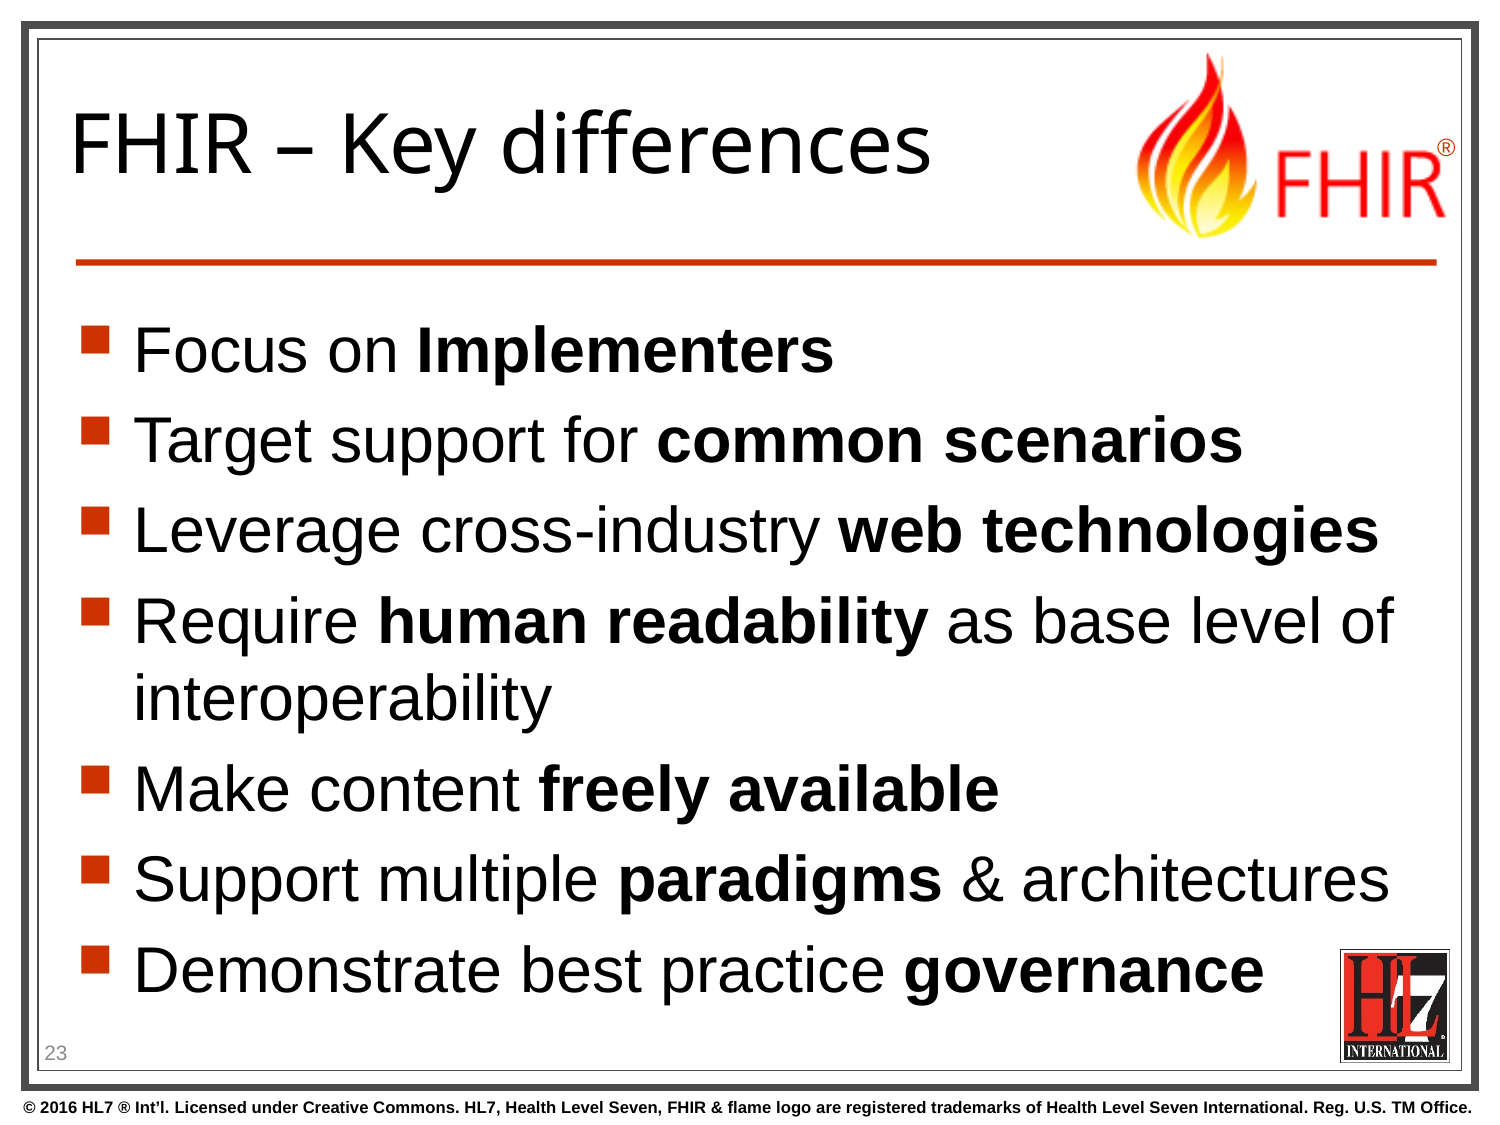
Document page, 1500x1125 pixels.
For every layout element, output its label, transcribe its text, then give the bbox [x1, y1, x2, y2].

list Focus on Implementers Target support for common scenarios Leverage cross-industry web technologies Require human readability as base level of interoperability Make content freely available Support multiple paradigms & architectures Demonstrate best practice governance [62, 299, 1438, 1059]
title FHIR – Key differences [53, 54, 1128, 244]
picture [1124, 42, 1458, 249]
slide_number 23 [29, 1034, 148, 1071]
picture [1340, 949, 1450, 1063]
